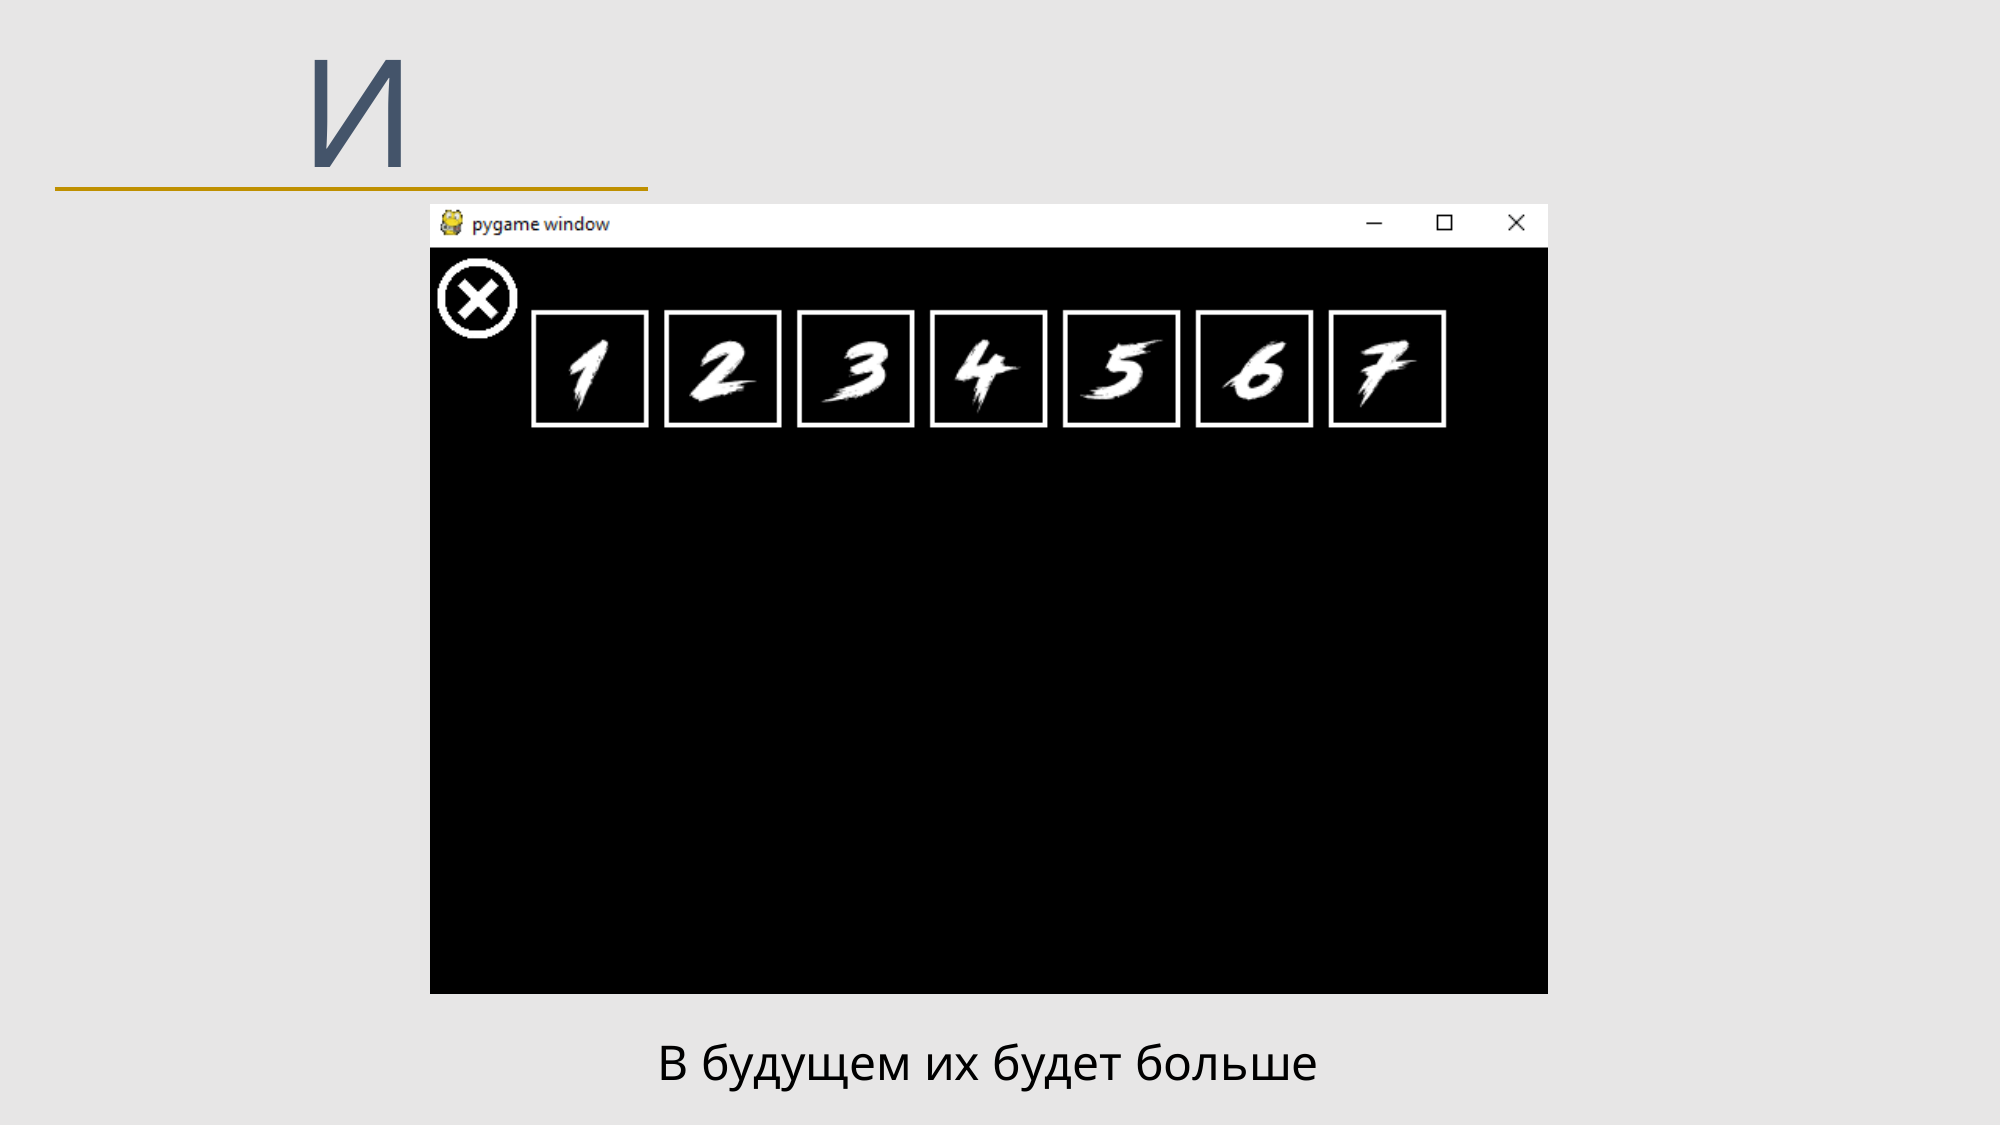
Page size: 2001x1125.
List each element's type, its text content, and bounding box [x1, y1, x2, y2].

picture [429, 204, 1548, 994]
title уровни [54, 30, 661, 205]
subtitle В будущем их будет больше [502, 1017, 1475, 1099]
